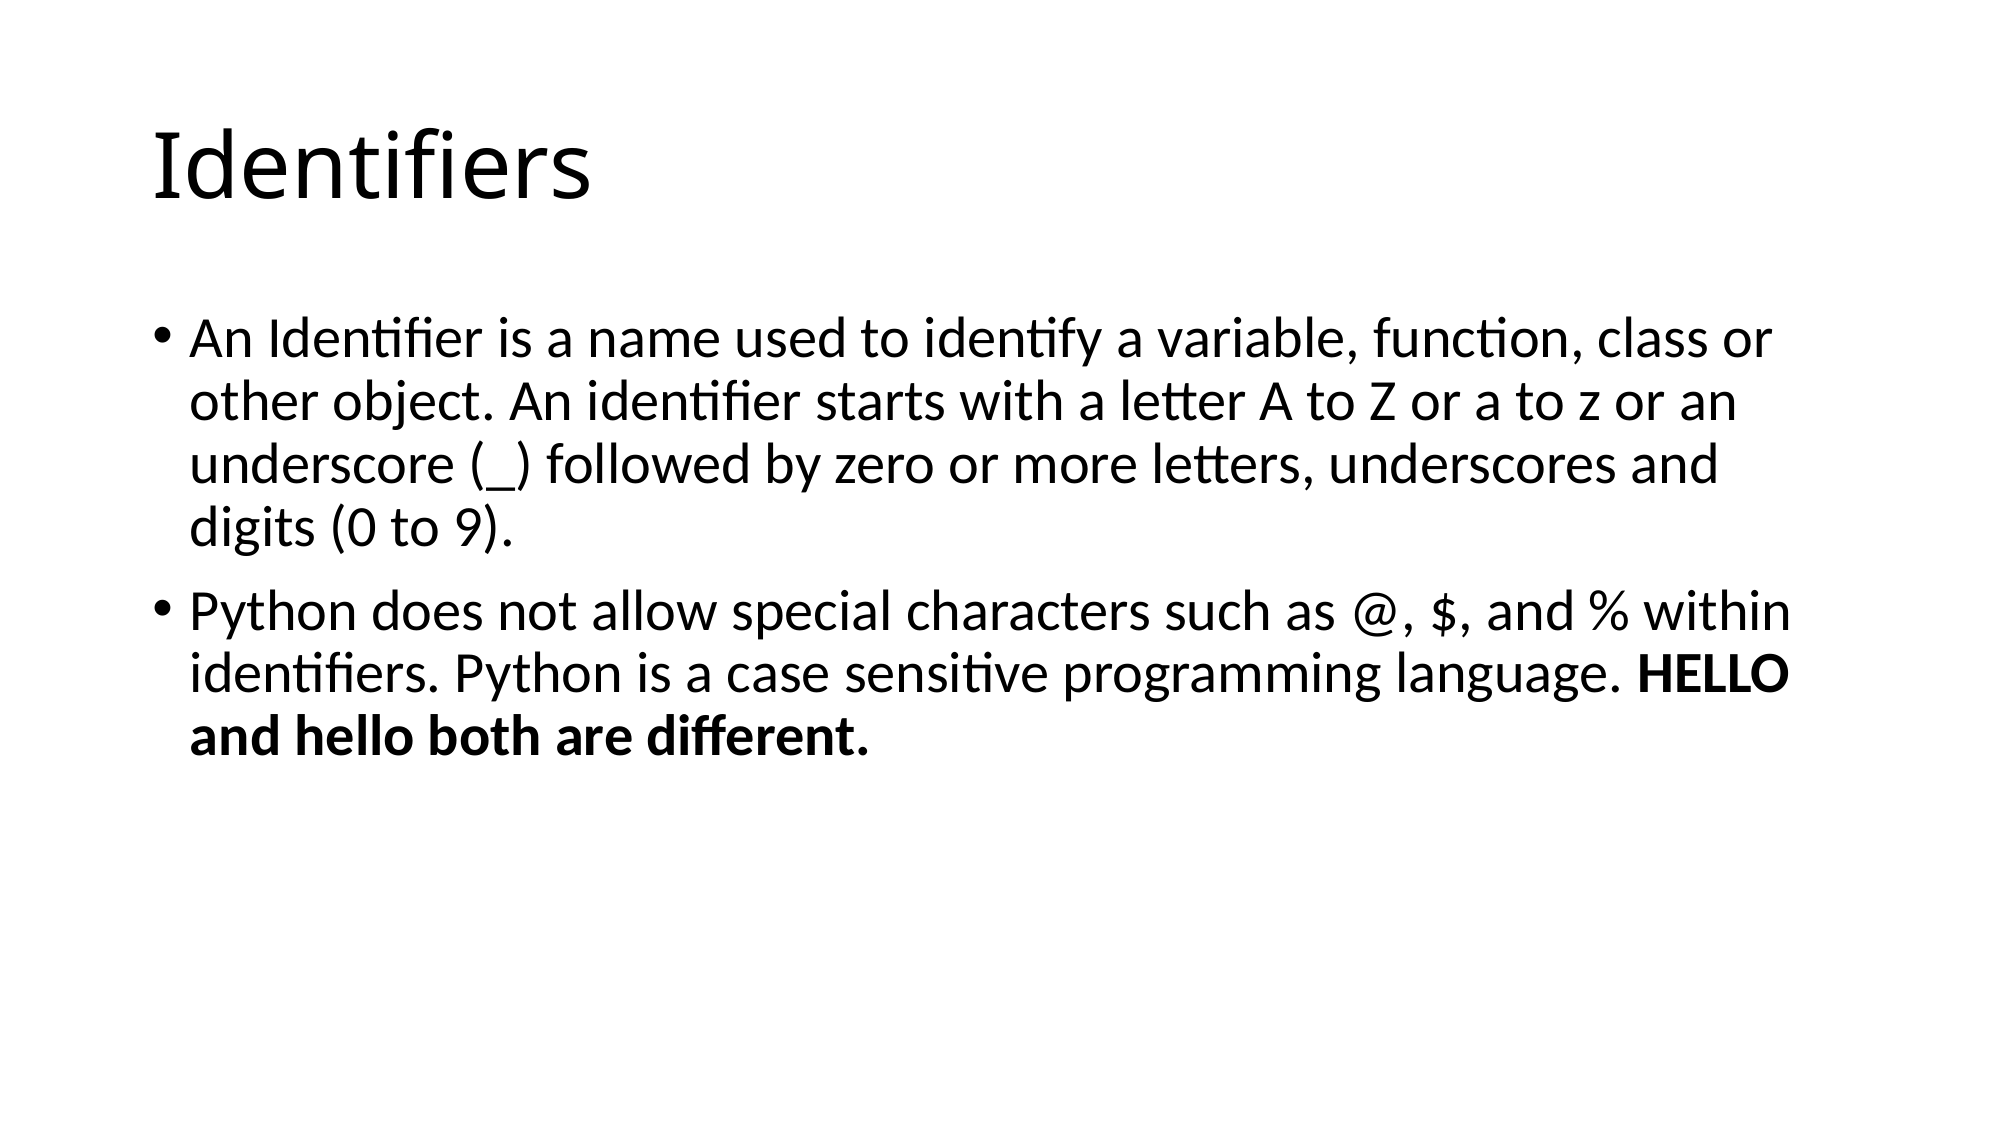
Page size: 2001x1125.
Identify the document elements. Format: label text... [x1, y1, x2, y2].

title Identifiers [137, 59, 1863, 278]
list An Identifier is a name used to identify a variable, function, class or other object. An identifier starts with a letter A to Z or a to z or an underscore (_) followed by zero or more letters, underscores and digits (0 to 9). Python does not allow special characters such as @, $, and % within identifiers. Python is a case sensitive programming language. HELLO and hello both are different. [137, 299, 1863, 1014]
